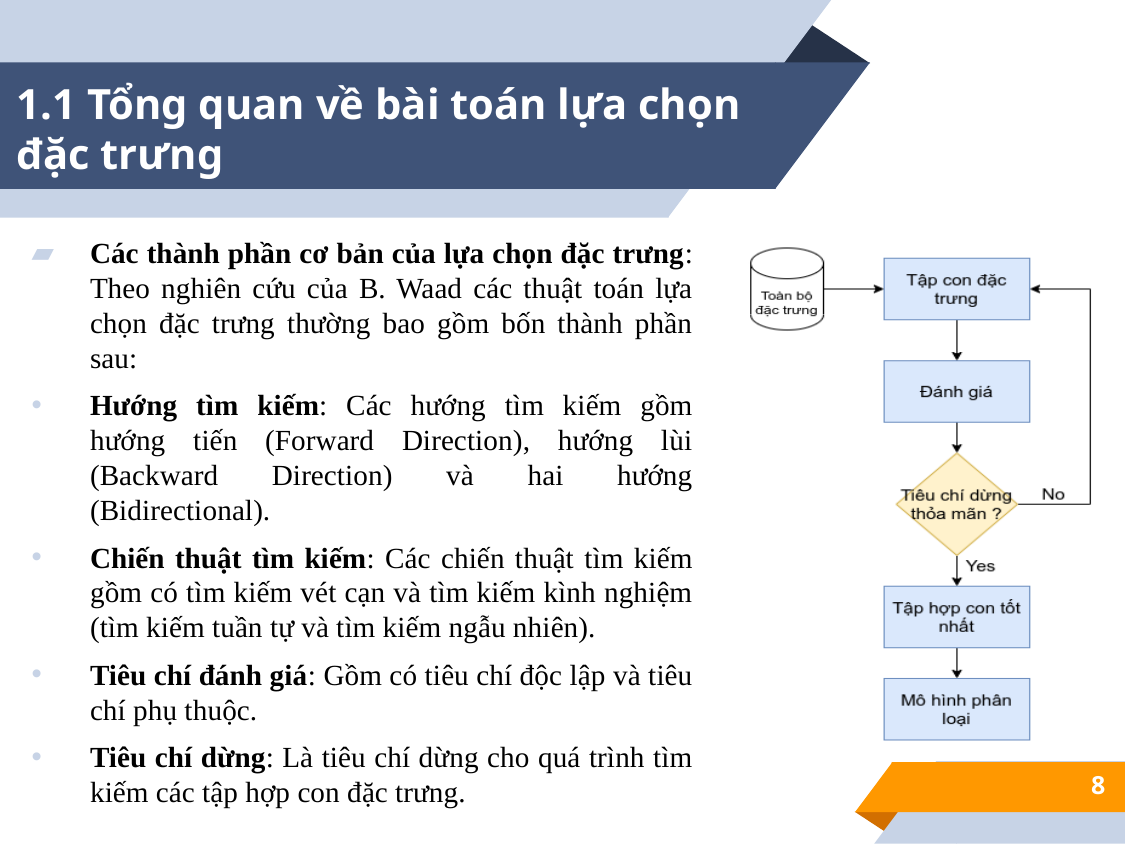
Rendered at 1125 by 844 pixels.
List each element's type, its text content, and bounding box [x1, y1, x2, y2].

picture [725, 227, 1125, 761]
list Các thành phần cơ bản của lựa chọn đặc trưng: Theo nghiên cứu của B. Waad các thuật toán lựa chọn đặc trưng thường bao gồm bốn thành phần sau: Hướng tìm kiếm: Các hướng tìm kiếm gồm hướng tiến (Forward Direction), hướng lùi (Backward Direction) và hai hướng (Bidirectional). Chiến thuật tìm kiếm: Các chiến thuật tìm kiếm gồm có tìm kiếm vét cạn và tìm kiếm kình nghiệm (tìm kiếm tuần tự và tìm kiếm ngẫu nhiên). Tiêu chí đánh giá: Gồm có tiêu chí độc lập và tiêu chí phụ thuộc. Tiêu chí dừng: Là tiêu chí dừng cho quá trình tìm kiếm các tập hợp con đặc trưng. [0, 219, 708, 813]
slide_number 8 [937, 768, 1121, 813]
title 1.1 Tổng quan về bài toán lựa chọn đặc trưng [1, 65, 808, 191]
